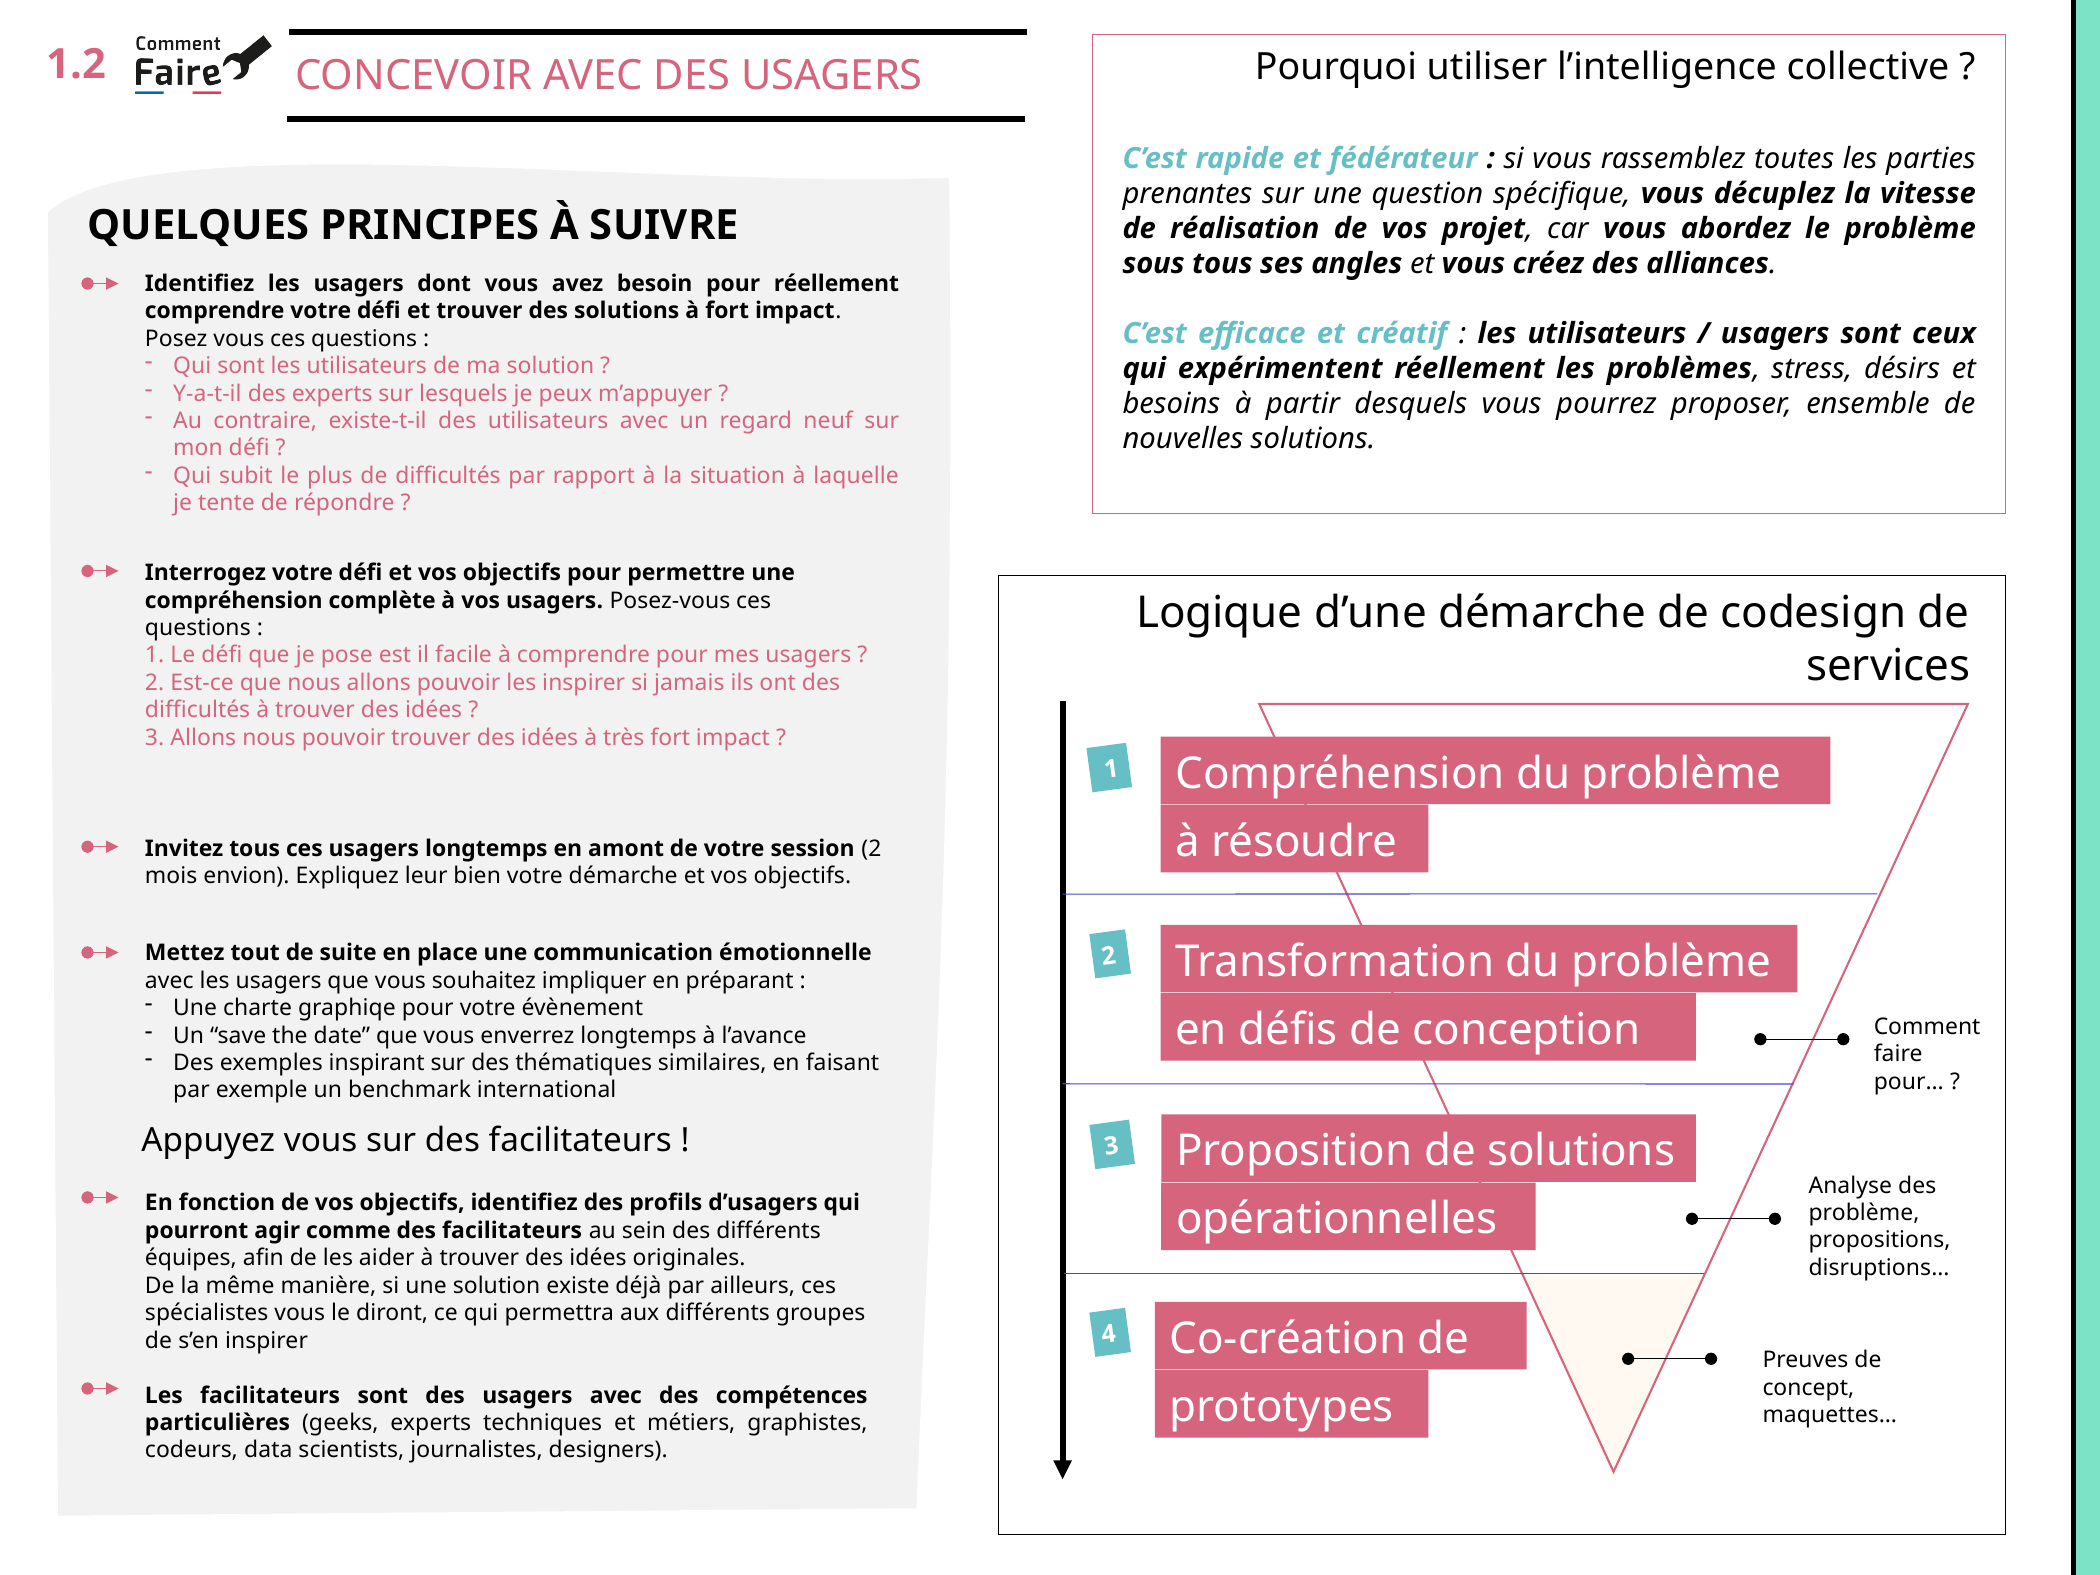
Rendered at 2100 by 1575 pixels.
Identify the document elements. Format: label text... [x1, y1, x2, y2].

text_box 2 [1089, 929, 1131, 979]
text_box Proposition de solutions [1161, 1114, 1696, 1182]
text_box 3 [1089, 1119, 1135, 1170]
text_box Pourquoi utiliser l’intelligence collective ? C’est rapide et fédérateur : si vous rassemblez toutes les parties prenantes sur une question spécifique, vous décuplez la vitesse de réalisation de vos projet, car vous abordez le problème sous tous ses angles et vous créez des alliances. C’est efficace et créatif : les utilisateurs / usagers sont ceux qui expérimentent réellement les problèmes, stress, désirs et besoins à partir desquels vous pourrez proposer, ensemble de nouvelles solutions. [1092, 34, 2006, 514]
text_box Co-création de [1154, 1301, 1527, 1370]
text_box 1 [1086, 742, 1133, 793]
text_box [45, 162, 953, 1518]
text_box Comment faire pour… ? [1858, 1003, 2042, 1101]
text_box Appuyez vous sur des facilitateurs ! [126, 1111, 880, 1166]
text_box [1257, 702, 1970, 1084]
text_box CONCEVOIR AVEC DES USAGERS [280, 40, 1092, 106]
text_box 4 [1089, 1307, 1131, 1357]
text_box Interrogez votre défi et vos objectifs pour permettre une compréhension complète à vos usagers. Posez-vous ces questions : 1. Le défi que je pose est il facile à comprendre pour mes usagers ? 2. Est-ce que nous allons pouvoir les inspirer si jamais ils ont des difficultés à trouver des idées ? 3. Allons nous pouvoir trouver des idées à très fort impact ? [130, 550, 884, 758]
text_box 1.2 [31, 29, 156, 95]
text_box à résoudre [1160, 804, 1429, 873]
text_box Analyse des problème, propositions, disruptions… [1793, 1162, 1977, 1288]
text_box opérationnelles [1161, 1182, 1536, 1251]
text_box Compréhension du problème [1160, 736, 1831, 805]
text_box [2073, 0, 2100, 1575]
text_box prototypes [1154, 1370, 1429, 1438]
text_box Transformation du problème [1160, 924, 1798, 993]
text_box Mettez tout de suite en place une communication émotionnelle avec les usagers que vous souhaitez impliquer en préparant : Une charte graphiqe pour votre évènement Un “save the date” que vous enverrez longtemps à l’avance Des exemples inspirant sur des thématiques similaires, en faisant par exemple un benchmark international [130, 930, 915, 1138]
text_box Logique d’une démarche de codesign de services [998, 575, 2006, 1535]
text_box En fonction de vos objectifs, identifiez des profils d’usagers qui pourront agir comme des facilitateurs au sein des différents équipes, afin de les aider à trouver des idées originales. De la même manière, si une solution existe déjà par ailleurs, ces spécialistes vous le diront, ce qui permettra aux différents groupes de s’en inspirer Les facilitateurs sont des usagers avec des compétences particulières (geeks, experts techniques et métiers, graphistes, codeurs, data scientists, journalistes, designers). [130, 1180, 884, 1498]
text_box QUELQUES PRINCIPES À SUIVRE [72, 190, 758, 256]
text_box [1433, 1085, 1794, 1475]
text_box Invitez tous ces usagers longtemps en amont de votre session (2 mois envion). Expliquez leur bien votre démarche et vos objectifs. [130, 826, 915, 896]
text_box Identifiez les usagers dont vous avez besoin pour réellement comprendre votre défi et trouver des solutions à fort impact. Posez vous ces questions : Qui sont les utilisateurs de ma solution ? Y-a-t-il des experts sur lesquels je peux m’appuyer ? Au contraire, existe-t-il des utilisateurs avec un regard neuf sur mon défi ? Qui subit le plus de difficultés par rapport à la situation à laquelle je tente de répondre ? [130, 260, 915, 523]
text_box en défis de conception [1160, 993, 1696, 1061]
picture [135, 35, 272, 94]
text_box Preuves de concept, maquettes… [1747, 1337, 1930, 1435]
